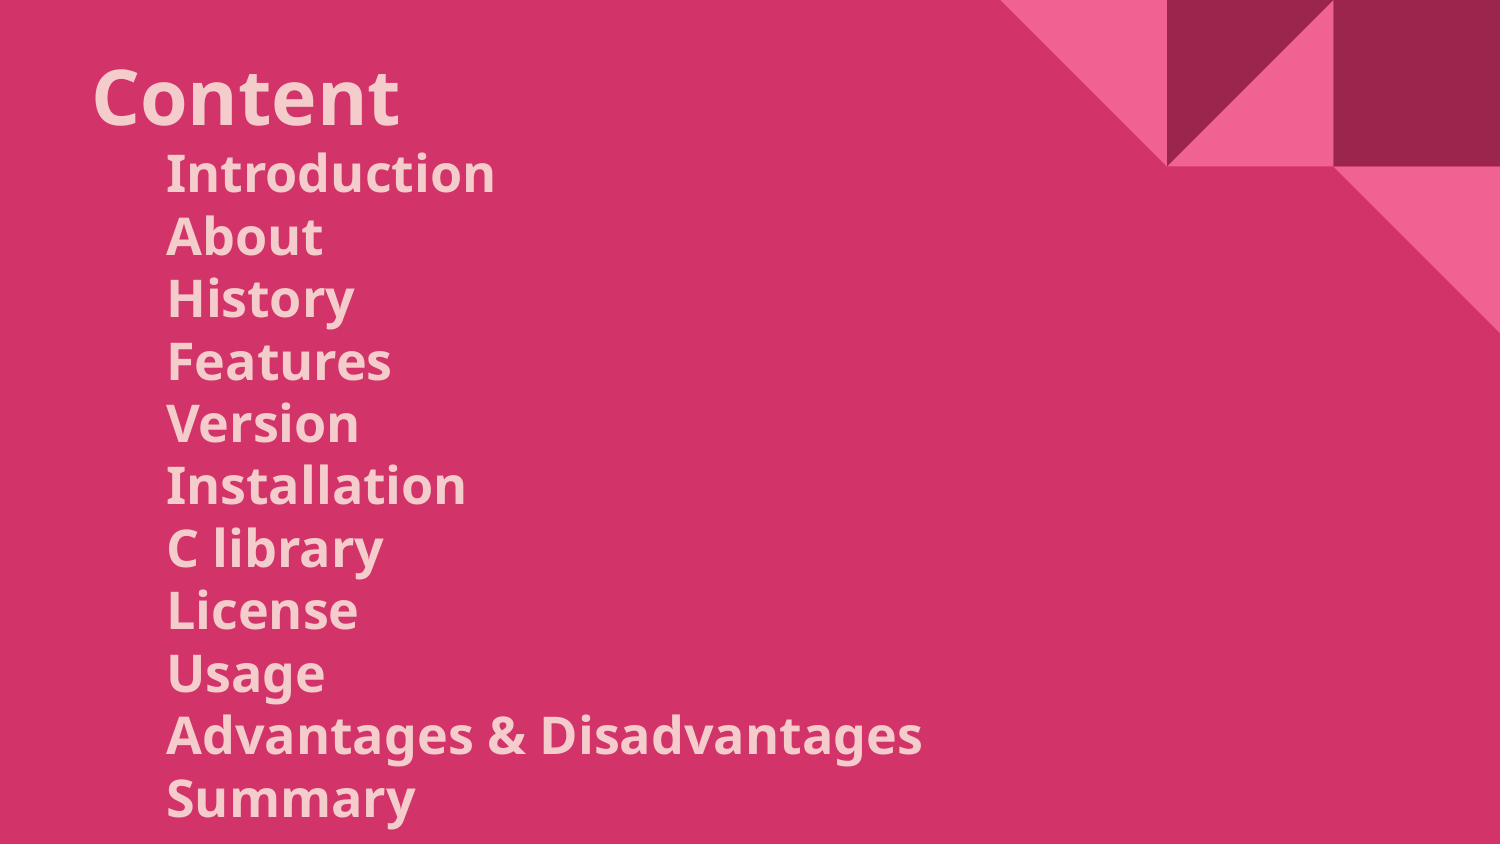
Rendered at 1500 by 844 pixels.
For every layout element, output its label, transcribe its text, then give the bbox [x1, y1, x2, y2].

text_box Content Introduction About History Features Version Installation C library License Usage Advantages & Disadvantages Summary [76, 32, 945, 844]
